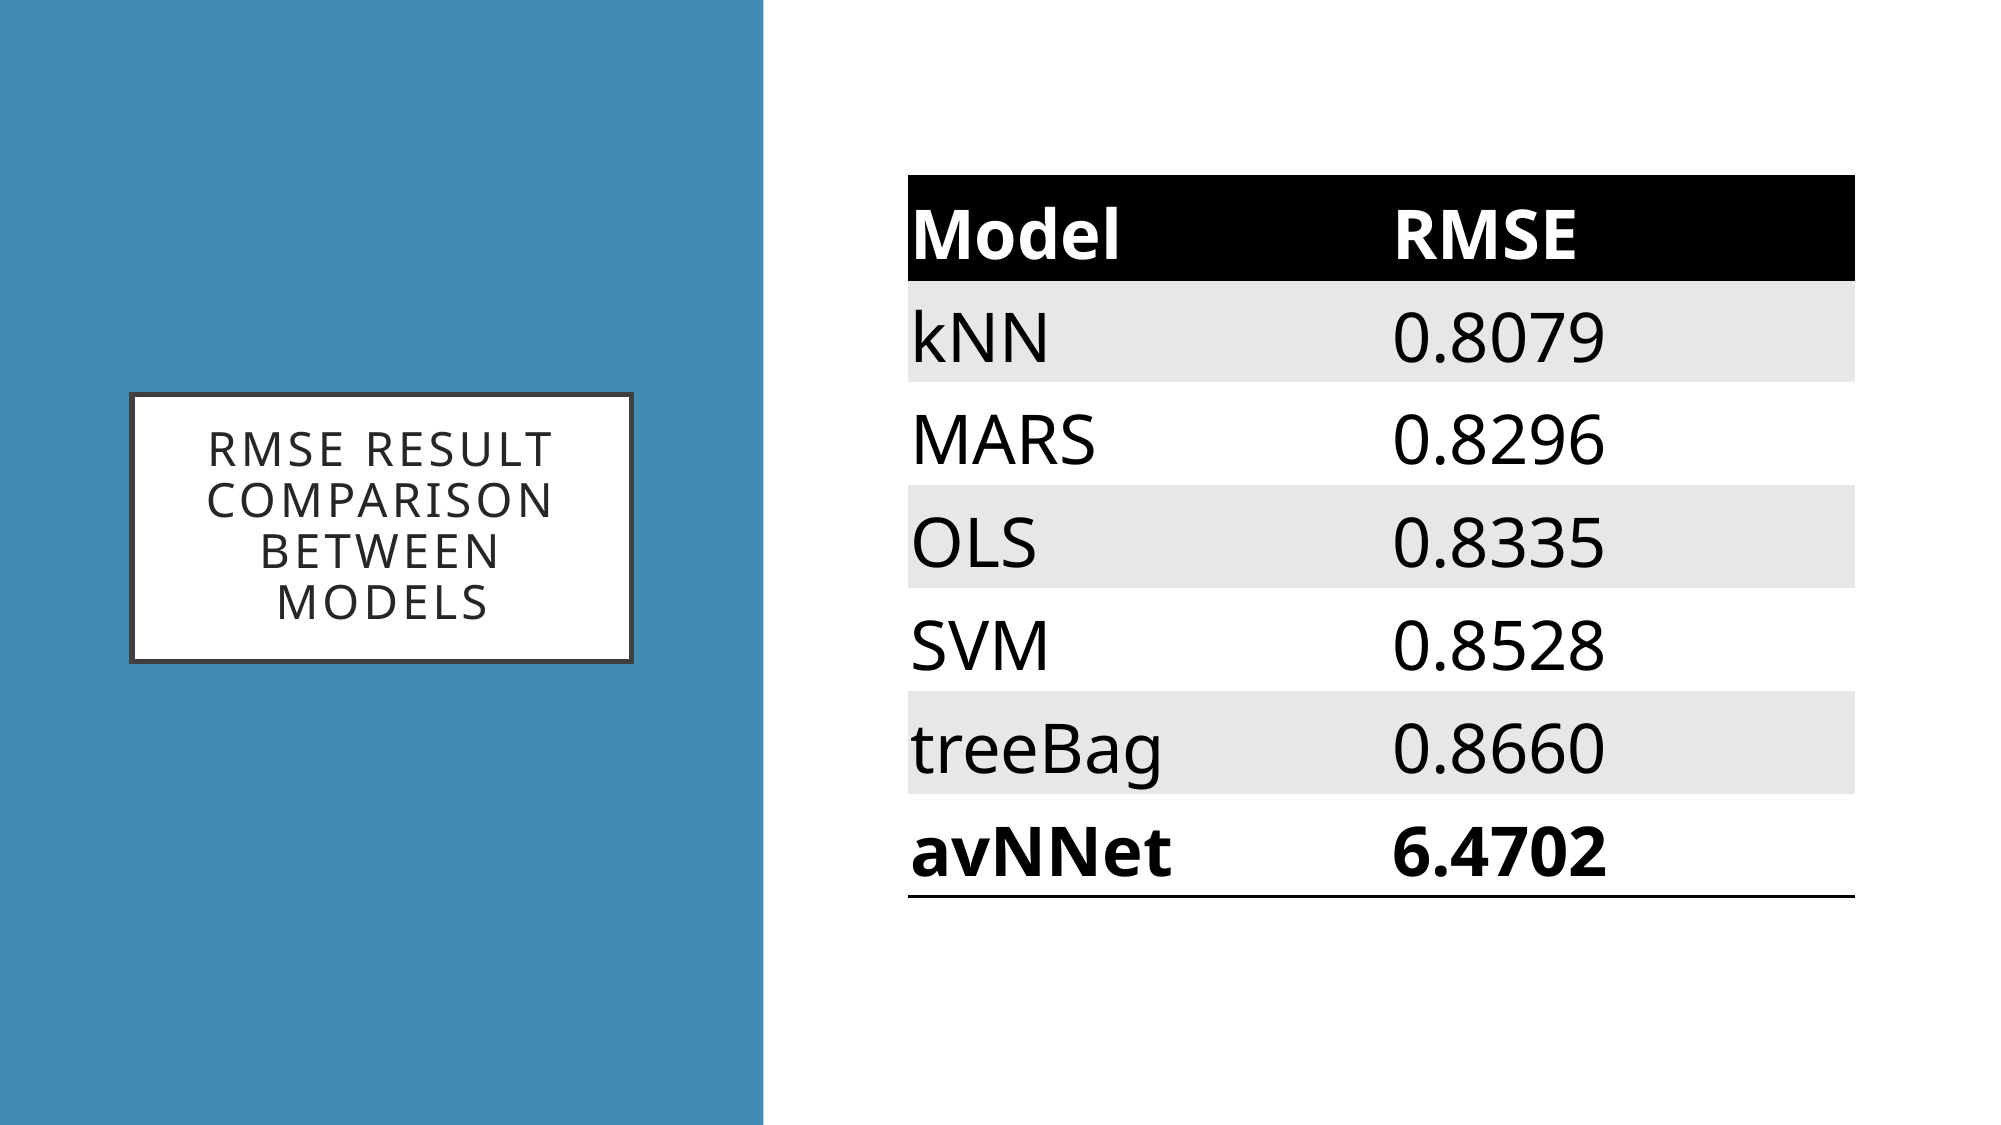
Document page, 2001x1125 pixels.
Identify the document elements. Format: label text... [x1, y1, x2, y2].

table_cell OLS [908, 485, 1390, 588]
table_cell 0.8528 [1390, 588, 1855, 691]
table_cell 0.8335 [1390, 485, 1855, 588]
table_header Model [908, 179, 1390, 278]
table_cell kNN [908, 281, 1390, 382]
table_cell 0.8660 [1390, 691, 1855, 794]
table_header RMSE [1390, 179, 1855, 278]
table_cell avNNet [908, 794, 1390, 895]
title RMSE RESULT COMPARISON BETWEEN MODELs [129, 392, 634, 664]
text_box [762, 0, 2000, 1125]
table_cell SVM [908, 588, 1390, 691]
table_cell treeBag [908, 691, 1390, 794]
table_cell 0.8296 [1390, 382, 1855, 485]
table_cell 6.4702 [1390, 794, 1855, 895]
table_cell 0.8079 [1390, 281, 1855, 382]
table_cell MARS [908, 382, 1390, 485]
